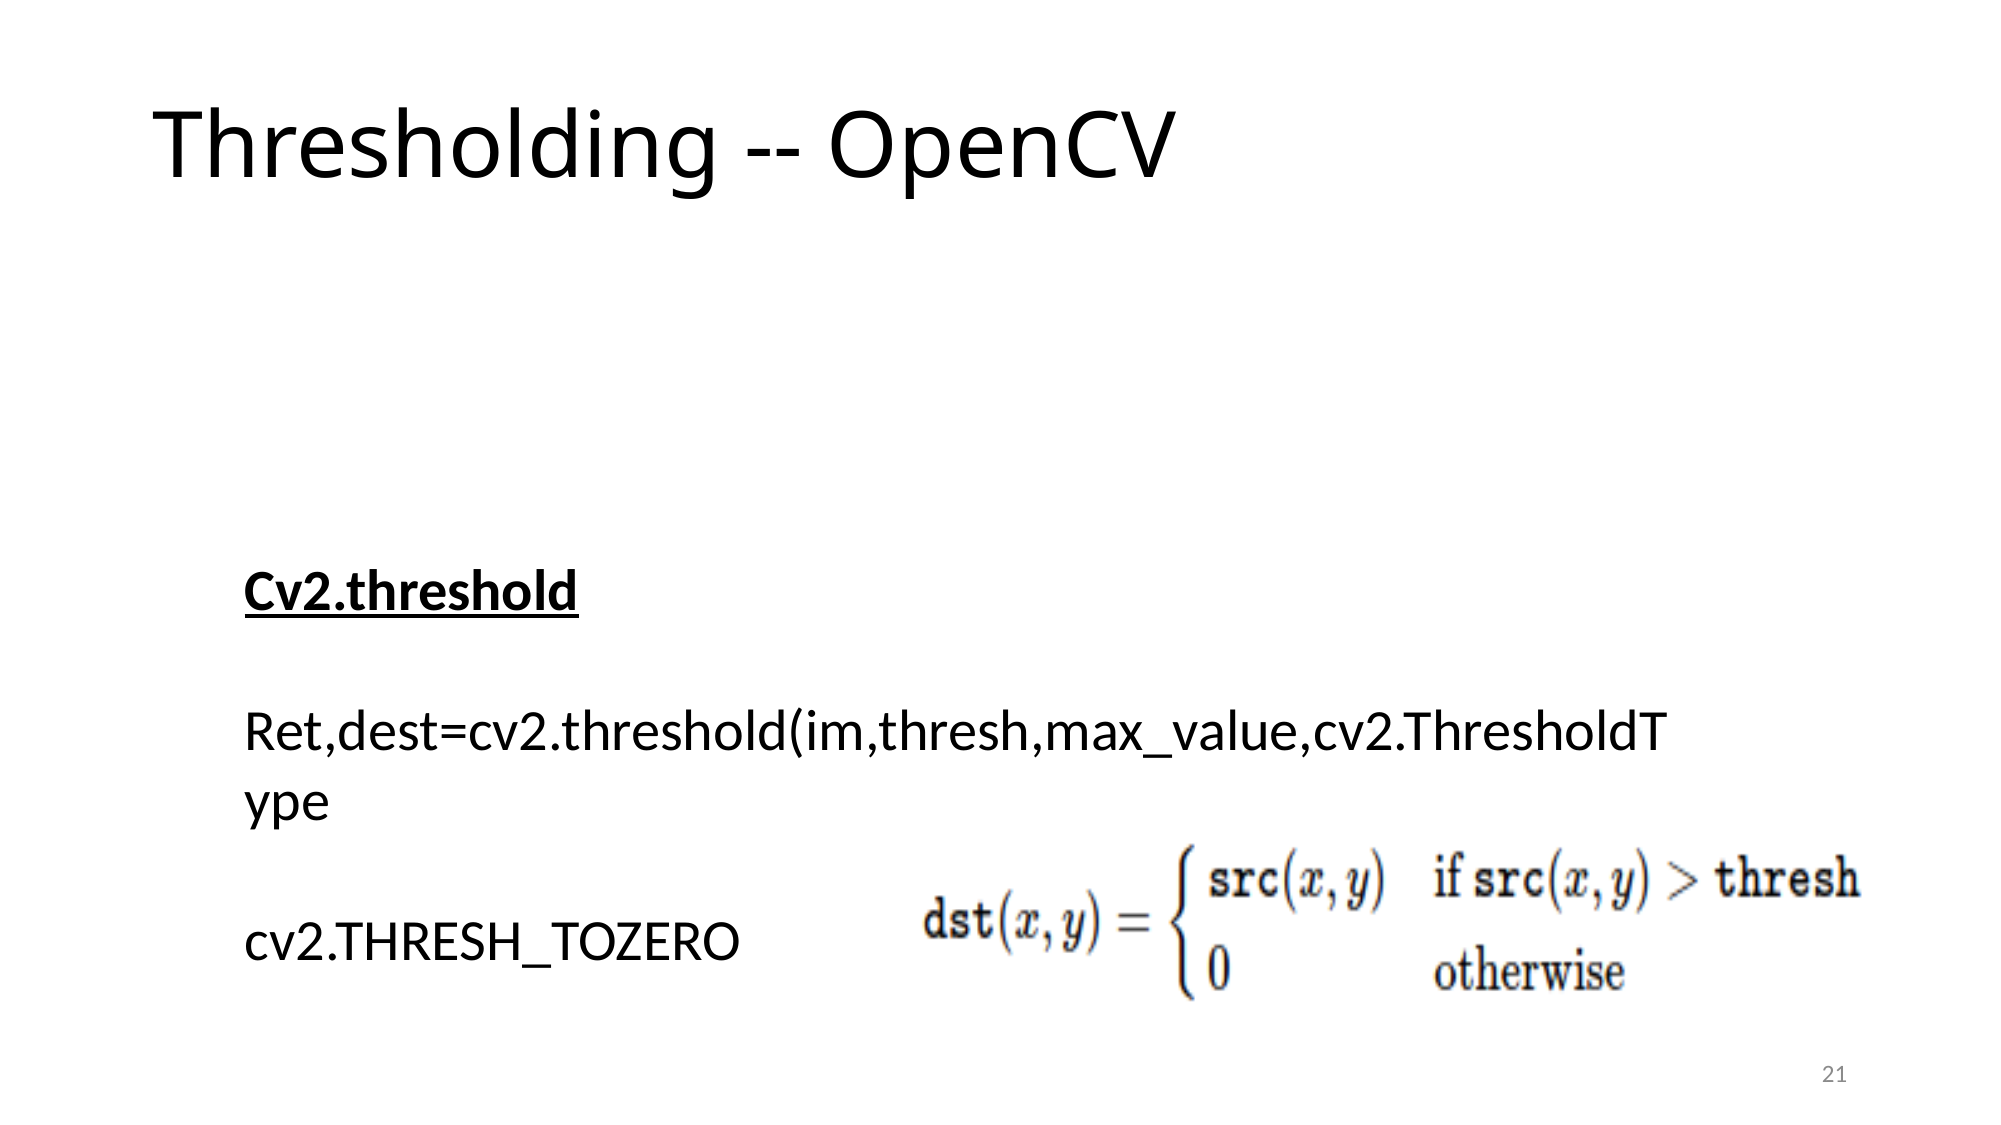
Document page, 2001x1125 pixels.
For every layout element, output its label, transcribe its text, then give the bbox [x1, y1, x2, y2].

text_box Cv2.threshold Ret,dest=cv2.threshold(im,thresh,max_value,cv2.ThresholdType cv2.THRESH_TOZERO [229, 474, 1681, 1050]
slide_number 21 [1412, 1042, 1863, 1103]
title Thresholding -- OpenCV [137, 59, 1863, 236]
picture [887, 794, 1907, 1036]
